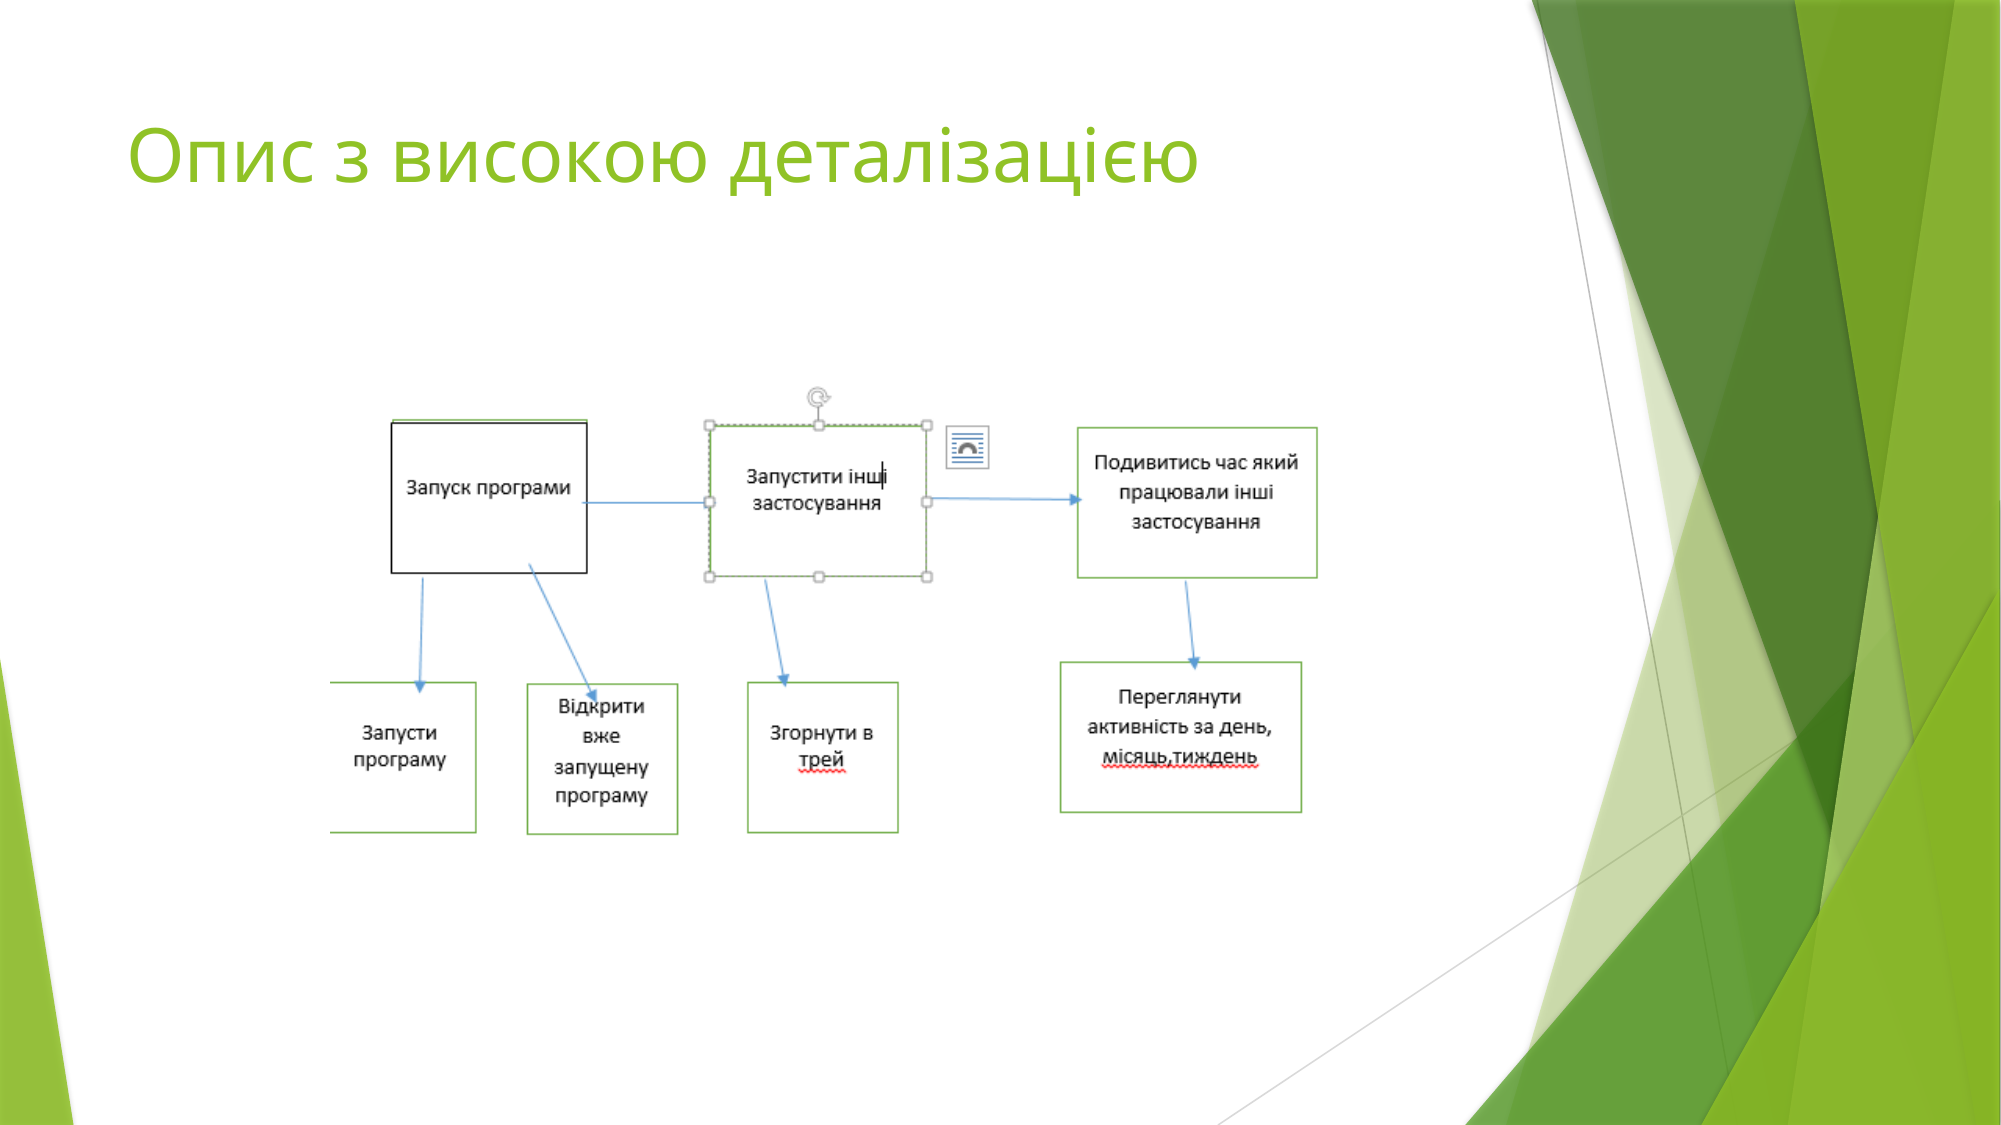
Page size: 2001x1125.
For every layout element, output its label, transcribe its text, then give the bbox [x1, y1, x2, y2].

picture [329, 370, 1415, 880]
title Опис з високою деталізацією [111, 99, 1522, 317]
